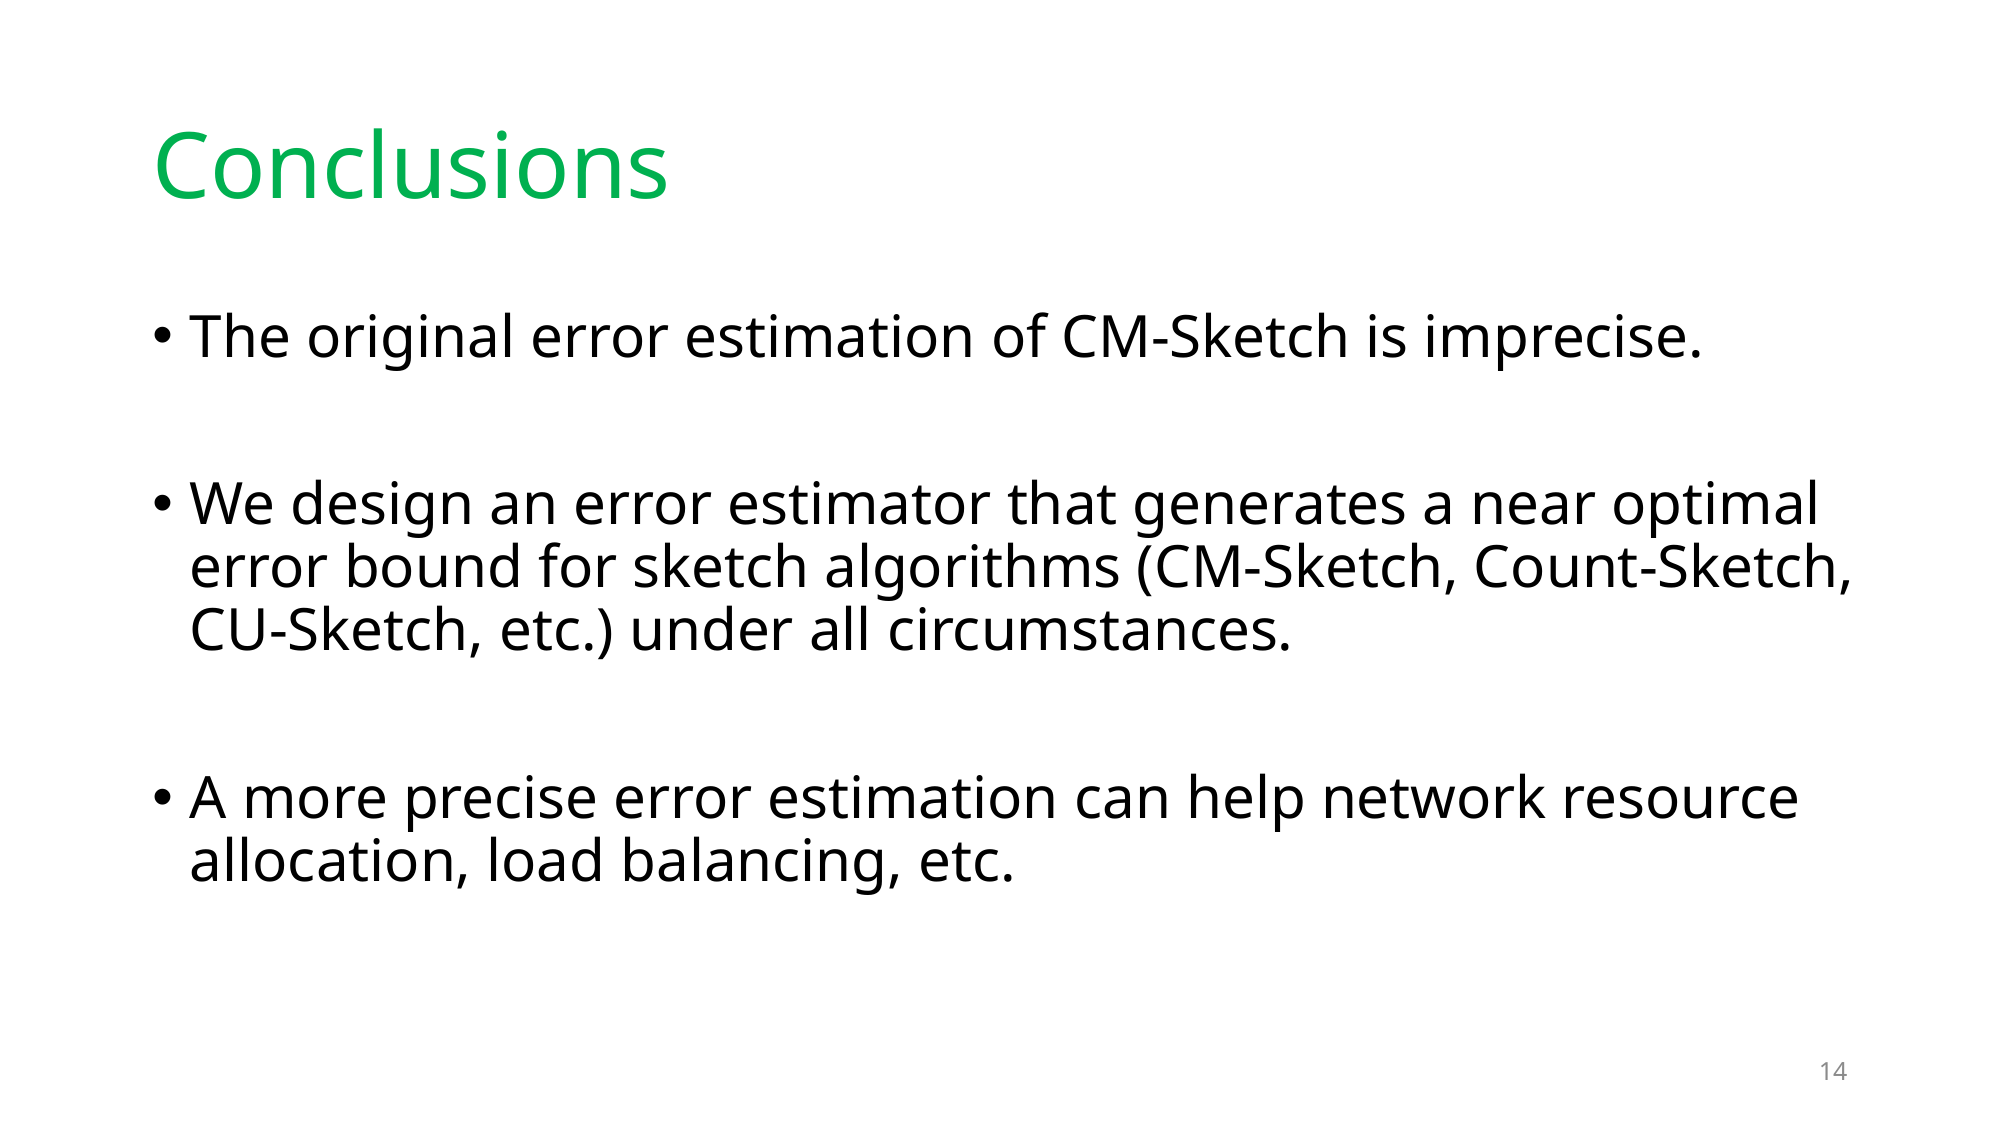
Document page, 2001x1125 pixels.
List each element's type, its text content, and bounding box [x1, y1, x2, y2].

list The original error estimation of CM-Sketch is imprecise. We design an error estimator that generates a near optimal error bound for sketch algorithms (CM-Sketch, Count-Sketch, CU-Sketch, etc.) under all circumstances. A more precise error estimation can help network resource allocation, load balancing, etc. [137, 299, 1888, 1014]
slide_number 14 [1412, 1042, 1863, 1103]
title Conclusions [137, 59, 1863, 278]
